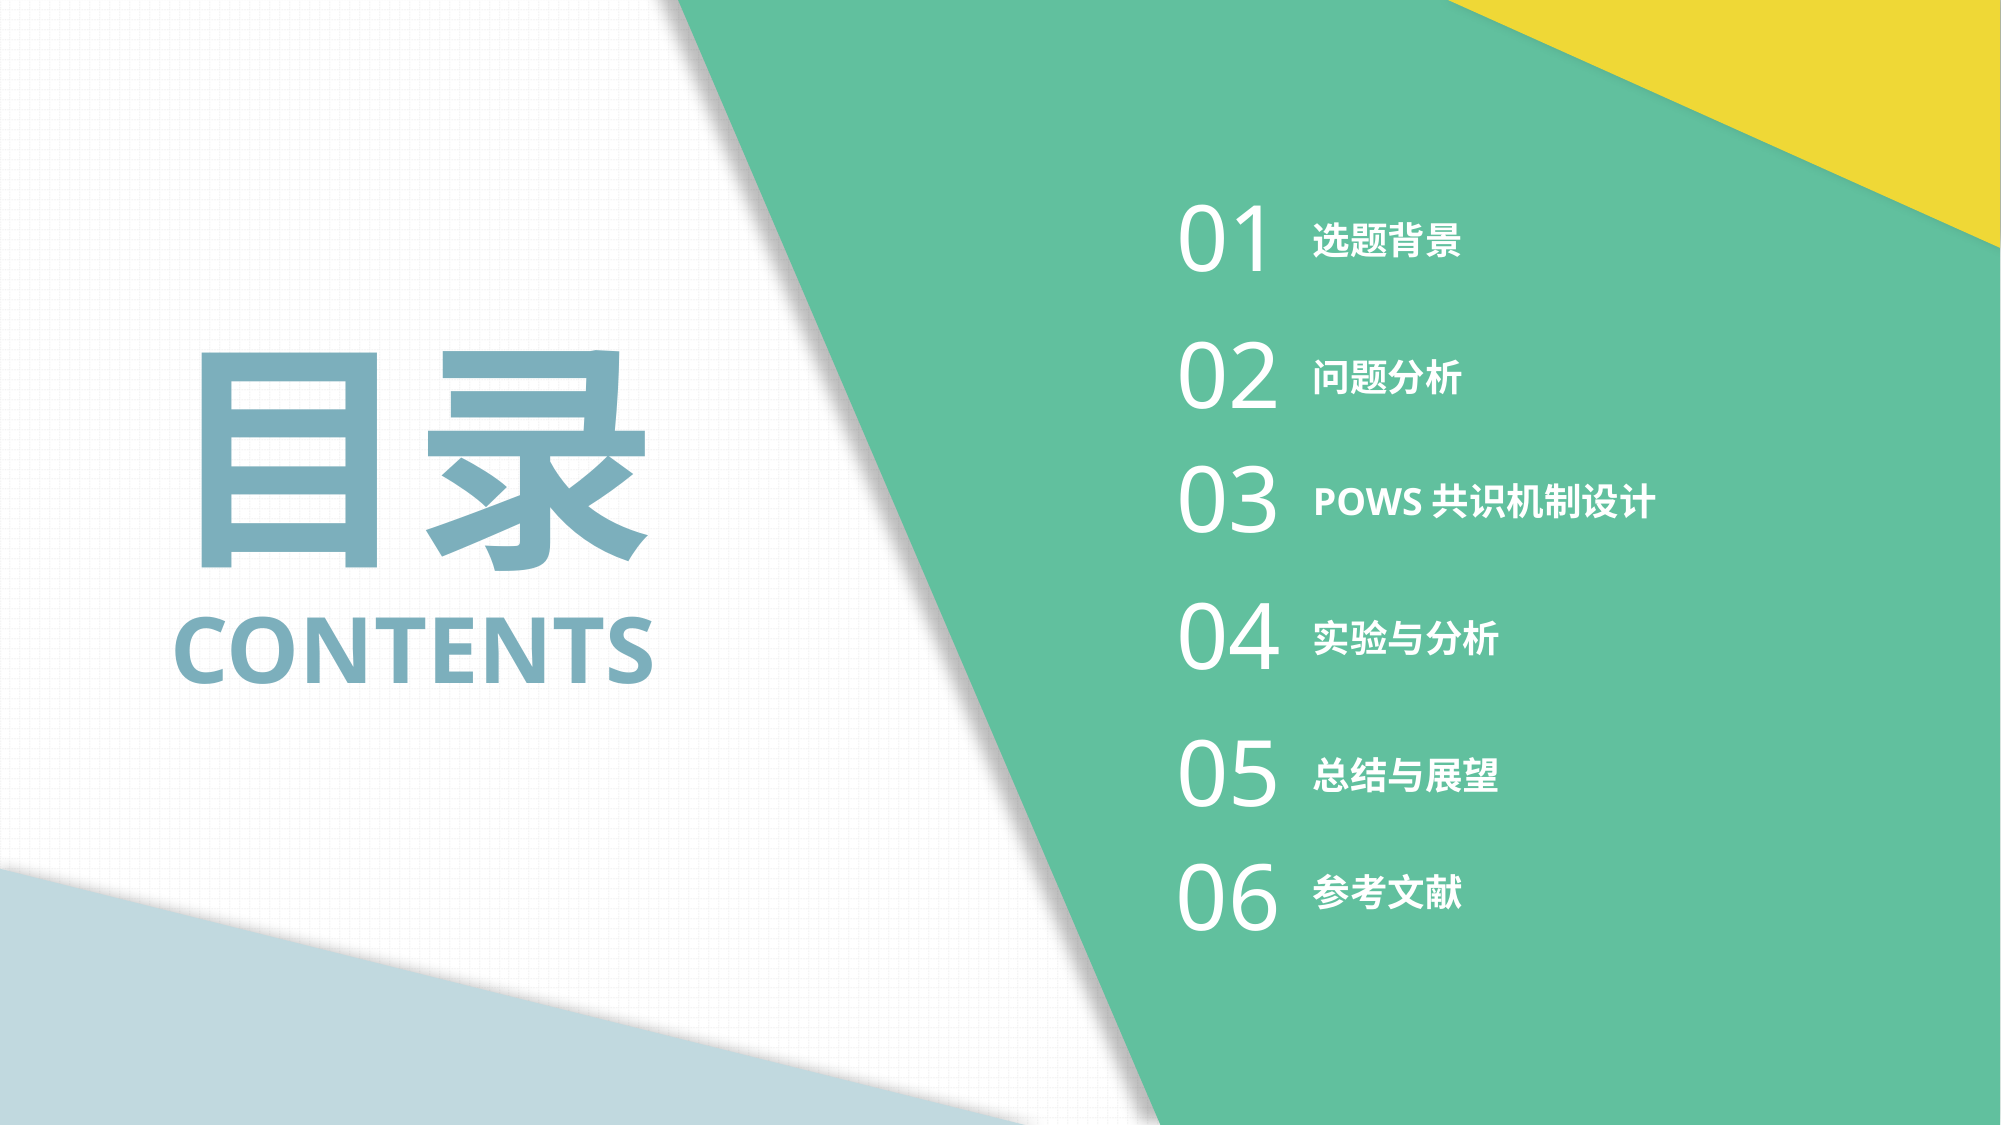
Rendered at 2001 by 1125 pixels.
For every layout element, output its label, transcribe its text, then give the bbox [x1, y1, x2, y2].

list 问题分析 [1297, 342, 1829, 416]
picture [0, 0, 1160, 1125]
list 01 [1160, 188, 1298, 296]
list 总结与展望 [1297, 740, 1829, 814]
list POWS共识机制设计 [1297, 466, 1829, 540]
list 03 [1160, 449, 1298, 557]
list 实验与分析 [1297, 603, 1829, 677]
list 参考文献 [1298, 857, 1829, 931]
list 02 [1160, 325, 1298, 433]
list 06 [1160, 847, 1298, 955]
list 05 [1160, 723, 1298, 831]
list 04 [1160, 586, 1298, 694]
list 选题背景 [1297, 205, 1829, 279]
